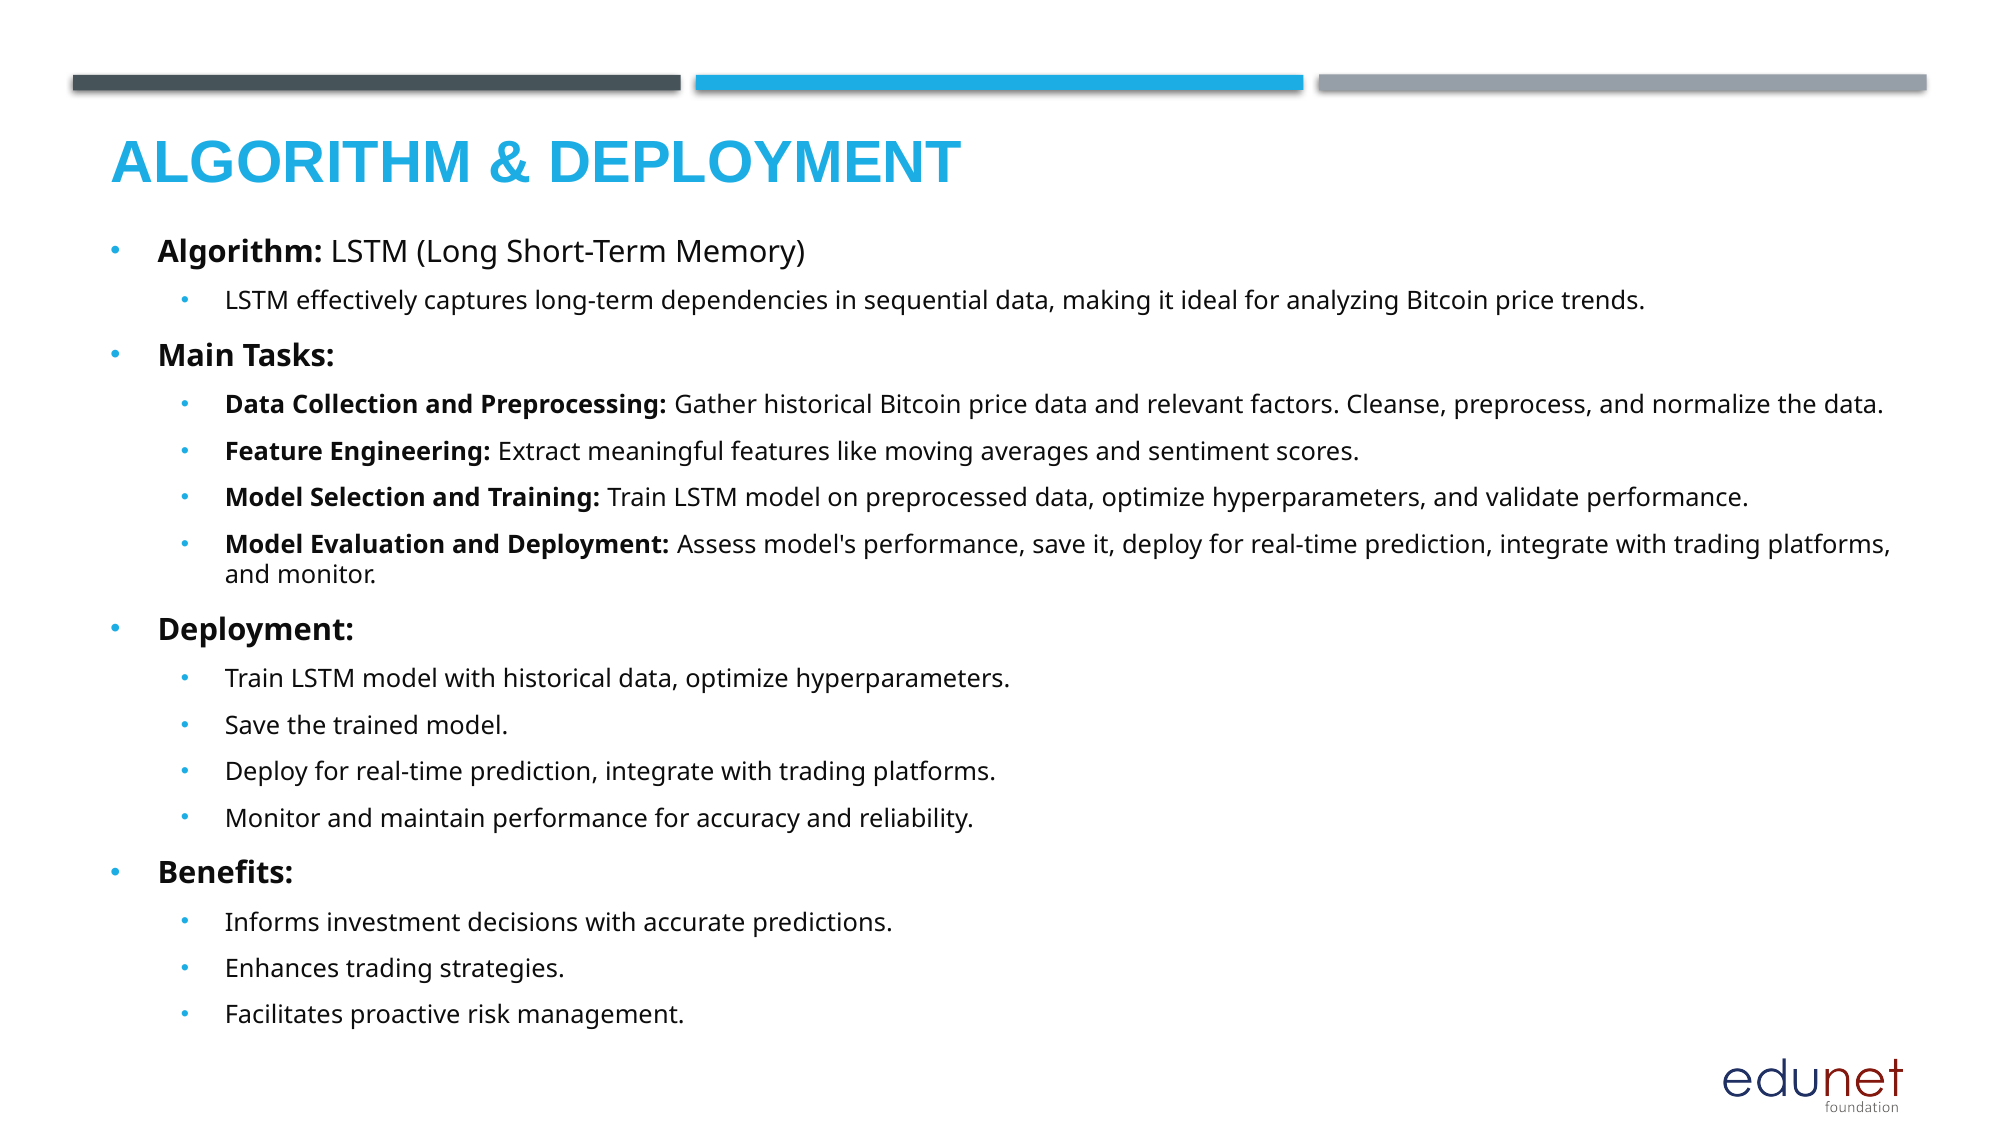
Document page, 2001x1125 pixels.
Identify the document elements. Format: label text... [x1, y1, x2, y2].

list Algorithm: LSTM (Long Short-Term Memory) LSTM effectively captures long-term dependencies in sequential data, making it ideal for analyzing Bitcoin price trends. Main Tasks: Data Collection and Preprocessing: Gather historical Bitcoin price data and relevant factors. Cleanse, preprocess, and normalize the data. Feature Engineering: Extract meaningful features like moving averages and sentiment scores. Model Selection and Training: Train LSTM model on preprocessed data, optimize hyperparameters, and validate performance. Model Evaluation and Deployment: Assess model's performance, save it, deploy for real-time prediction, integrate with trading platforms, and monitor. Deployment: Train LSTM model with historical data, optimize hyperparameters. Save the trained model. Deploy for real-time prediction, integrate with trading platforms. Monitor and maintain performance for accuracy and reliability. Benefits: Informs investment decisions with accurate predictions. Enhances trading strategies. Facilitates proactive risk management. [95, 213, 1919, 1044]
picture [1719, 1056, 1905, 1116]
title Algorithm & Deployment [95, 115, 1905, 203]
